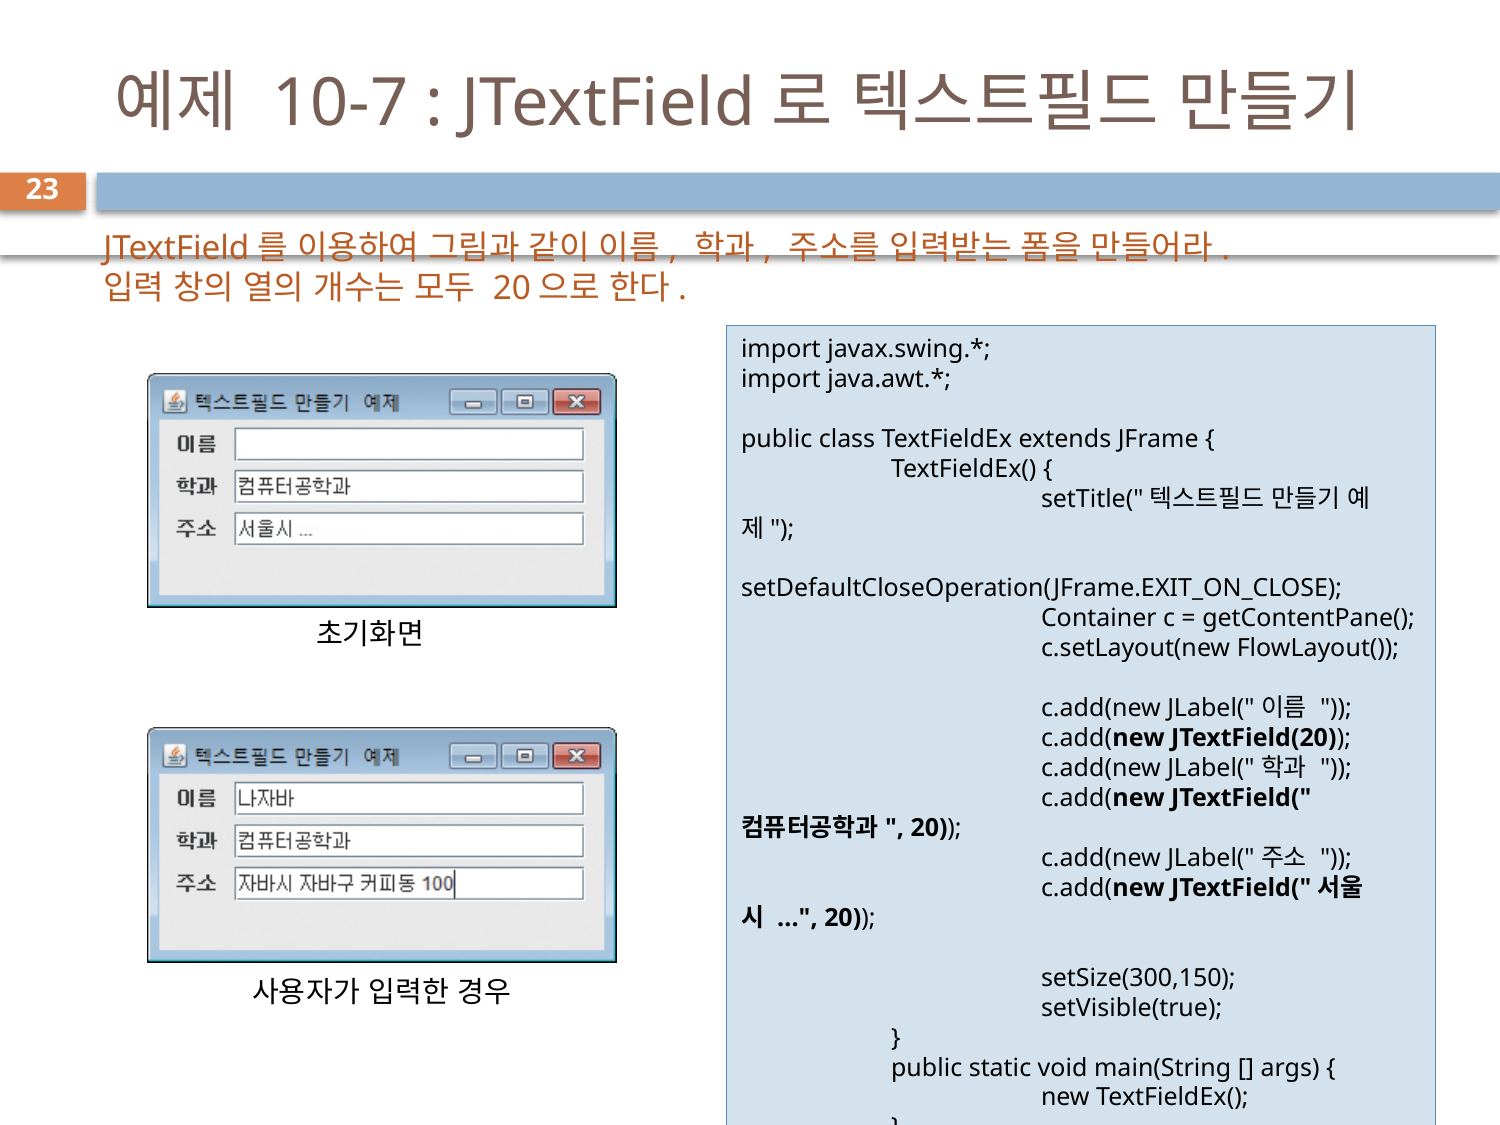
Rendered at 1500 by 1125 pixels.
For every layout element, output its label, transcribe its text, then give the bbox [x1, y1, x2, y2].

text_box 사용자가 입력한 경우 [237, 973, 527, 1016]
picture [147, 373, 617, 609]
picture [147, 727, 617, 963]
slide_number 23 [0, 170, 87, 211]
title 예제 10-7 : JTextField로 텍스트필드 만들기 [99, 37, 1438, 161]
text_box import javax.swing.*; import java.awt.*; public class TextFieldEx extends JFrame { TextFieldEx() { setTitle("텍스트필드 만들기 예제"); setDefaultCloseOperation(JFrame.EXIT_ON_CLOSE); Container c = getContentPane(); c.setLayout(new FlowLayout()); c.add(new JLabel("이름 ")); c.add(new JTextField(20)); c.add(new JLabel("학과 ")); c.add(new JTextField("컴퓨터공학과", 20)); c.add(new JLabel("주소 ")); c.add(new JTextField("서울시 ...", 20)); setSize(300,150); setVisible(true); } public static void main(String [] args) { new TextFieldEx(); } } [726, 325, 1436, 1125]
text_box JTextField를 이용하여 그림과 같이 이름, 학과, 주소를 입력받는 폼을 만들어라. 입력 창의 열의 개수는 모두 20으로 한다. [88, 219, 1436, 314]
text_box 초기화면 [301, 618, 440, 658]
